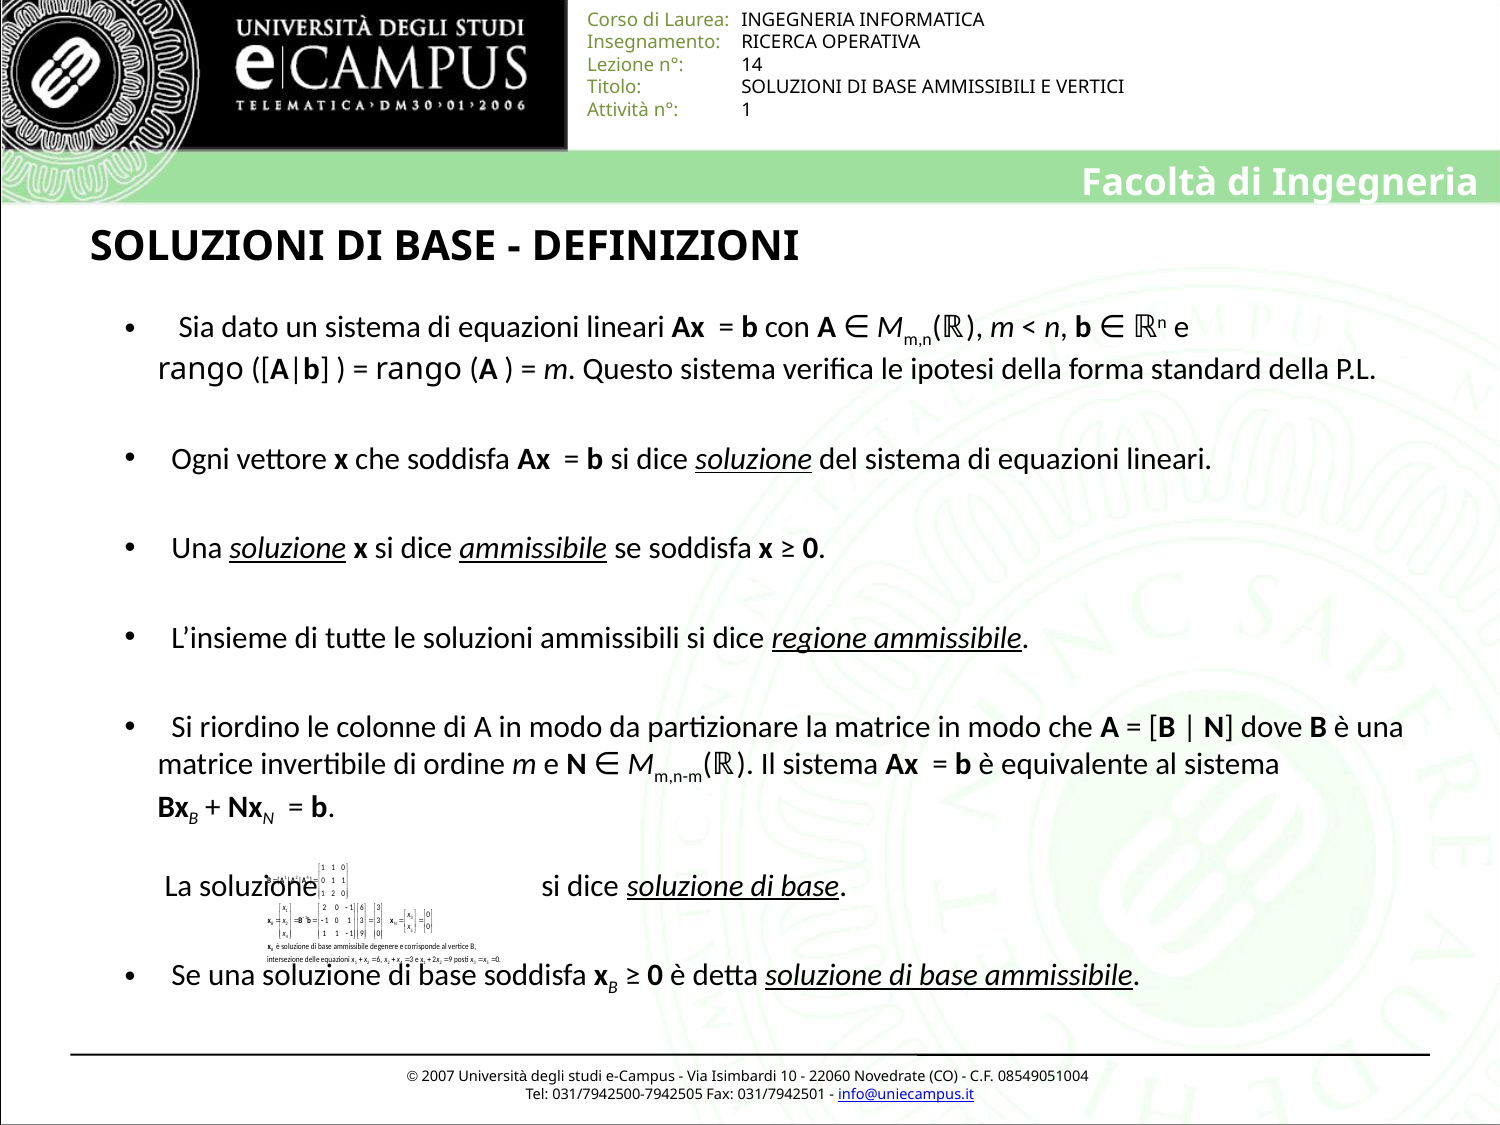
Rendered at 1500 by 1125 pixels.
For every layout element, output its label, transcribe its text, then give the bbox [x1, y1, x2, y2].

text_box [266, 862, 503, 967]
title SOLUZIONI DI BASE - DEFINIZIONI [74, 210, 1430, 282]
text_box Sia dato un sistema di equazioni lineari Ax = b con A ∈ Mm,n(ℝ), m < n, b ∈ ℝn e rango ([A|b] ) = rango (A ) = m. Questo sistema verifica le ipotesi della forma standard della P.L. Ogni vettore x che soddisfa Ax = b si dice soluzione del sistema di equazioni lineari. Una soluzione x si dice ammissibile se soddisfa x ≥ 0. L’insieme di tutte le soluzioni ammissibili si dice regione ammissibile. Si riordino le colonne di A in modo da partizionare la matrice in modo che A = [B | N] dove B è una matrice invertibile di ordine m e N ∈ Mm,n-m(ℝ). Il sistema Ax = b è equivalente al sistema BxB + NxN = b. La soluzione si dice soluzione di base. Se una soluzione di base soddisfa xB ≥ 0 è detta soluzione di base ammissibile. [76, 299, 1427, 1012]
picture [0, 0, 1500, 1125]
